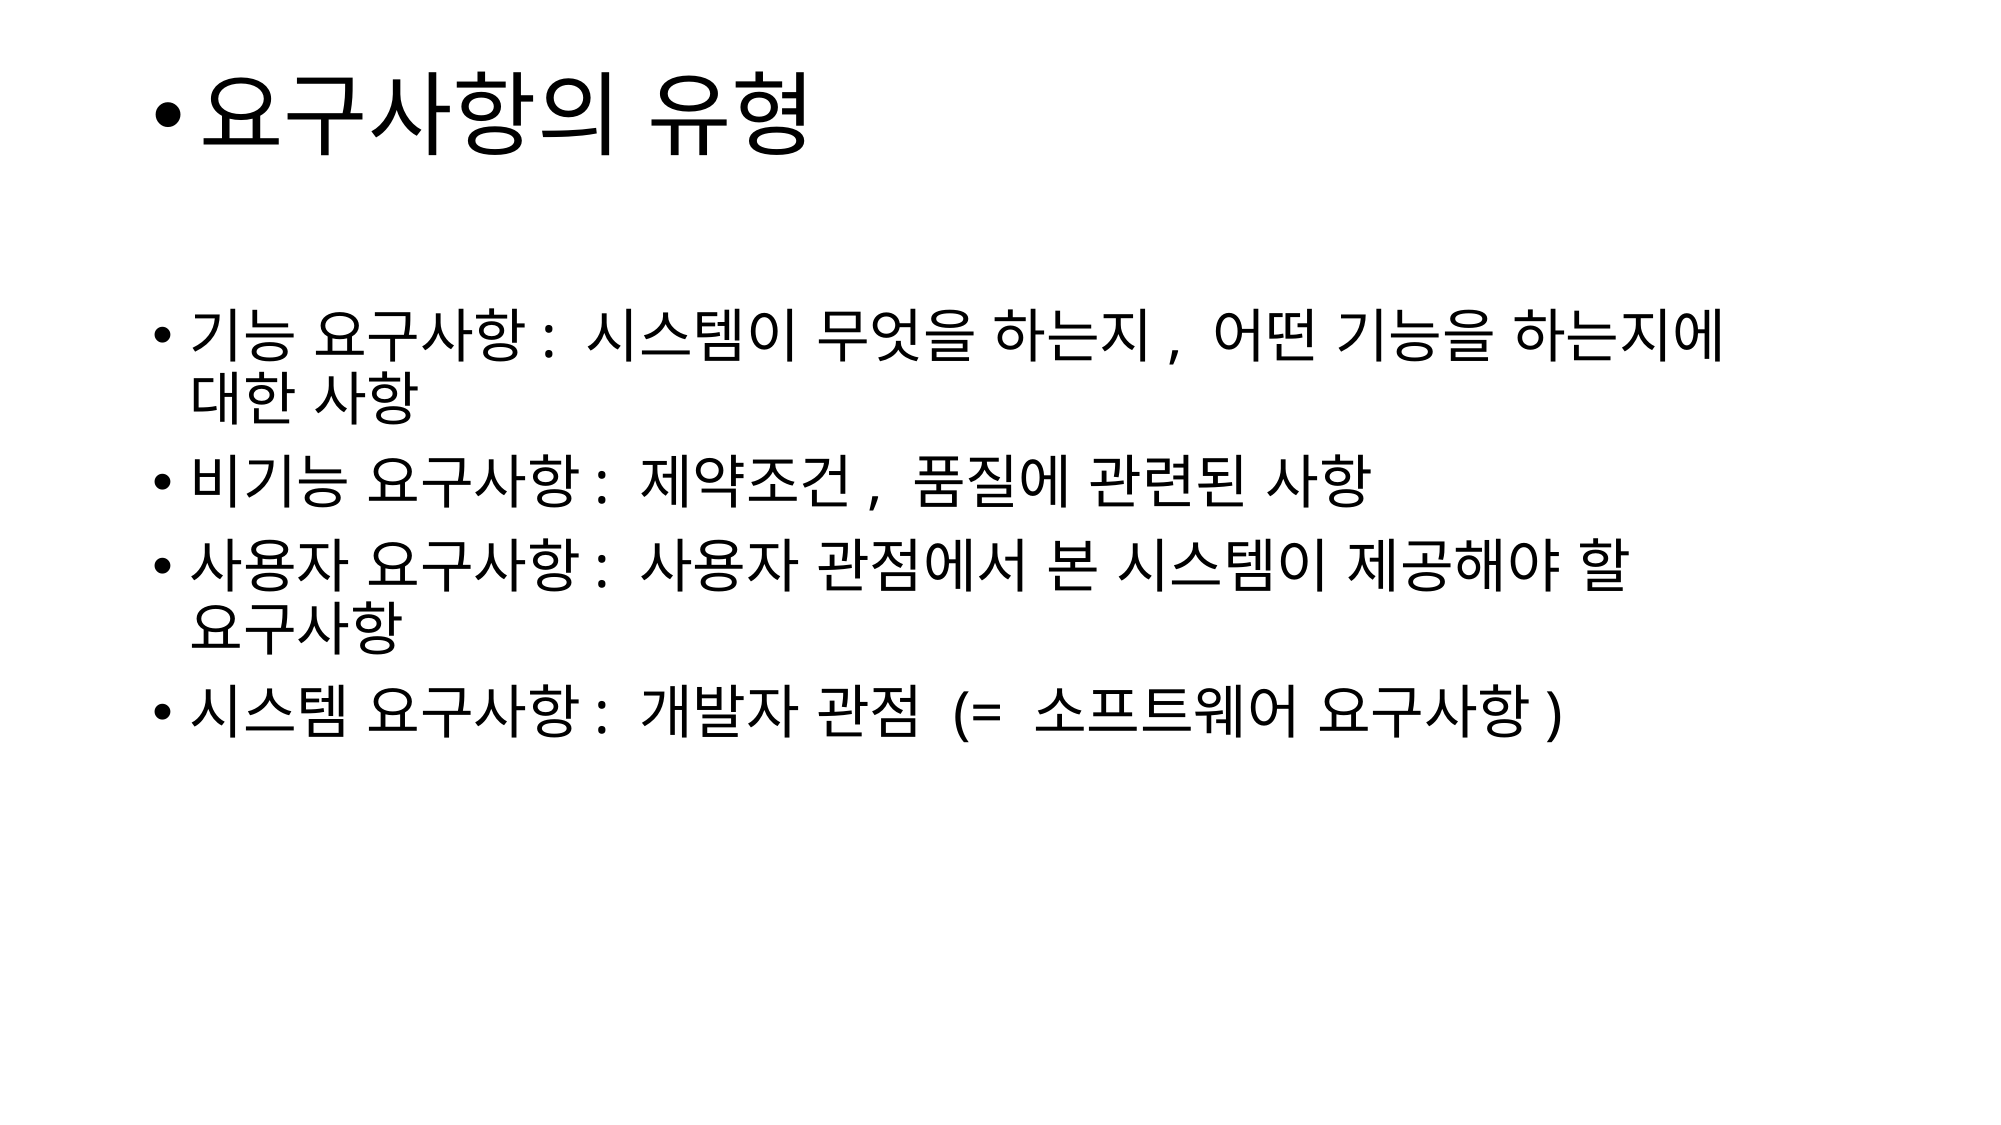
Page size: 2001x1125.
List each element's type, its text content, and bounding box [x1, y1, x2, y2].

list 기능 요구사항: 시스템이 무엇을 하는지, 어떤 기능을 하는지에 대한 사항 비기능 요구사항: 제약조건, 품질에 관련된 사항 사용자 요구사항: 사용자 관점에서 본 시스템이 제공해야 할 요구사항 시스템 요구사항: 개발자 관점 (= 소프트웨어 요구사항) [137, 299, 1863, 1014]
title 요구사항의 유형 [137, 59, 1863, 278]
